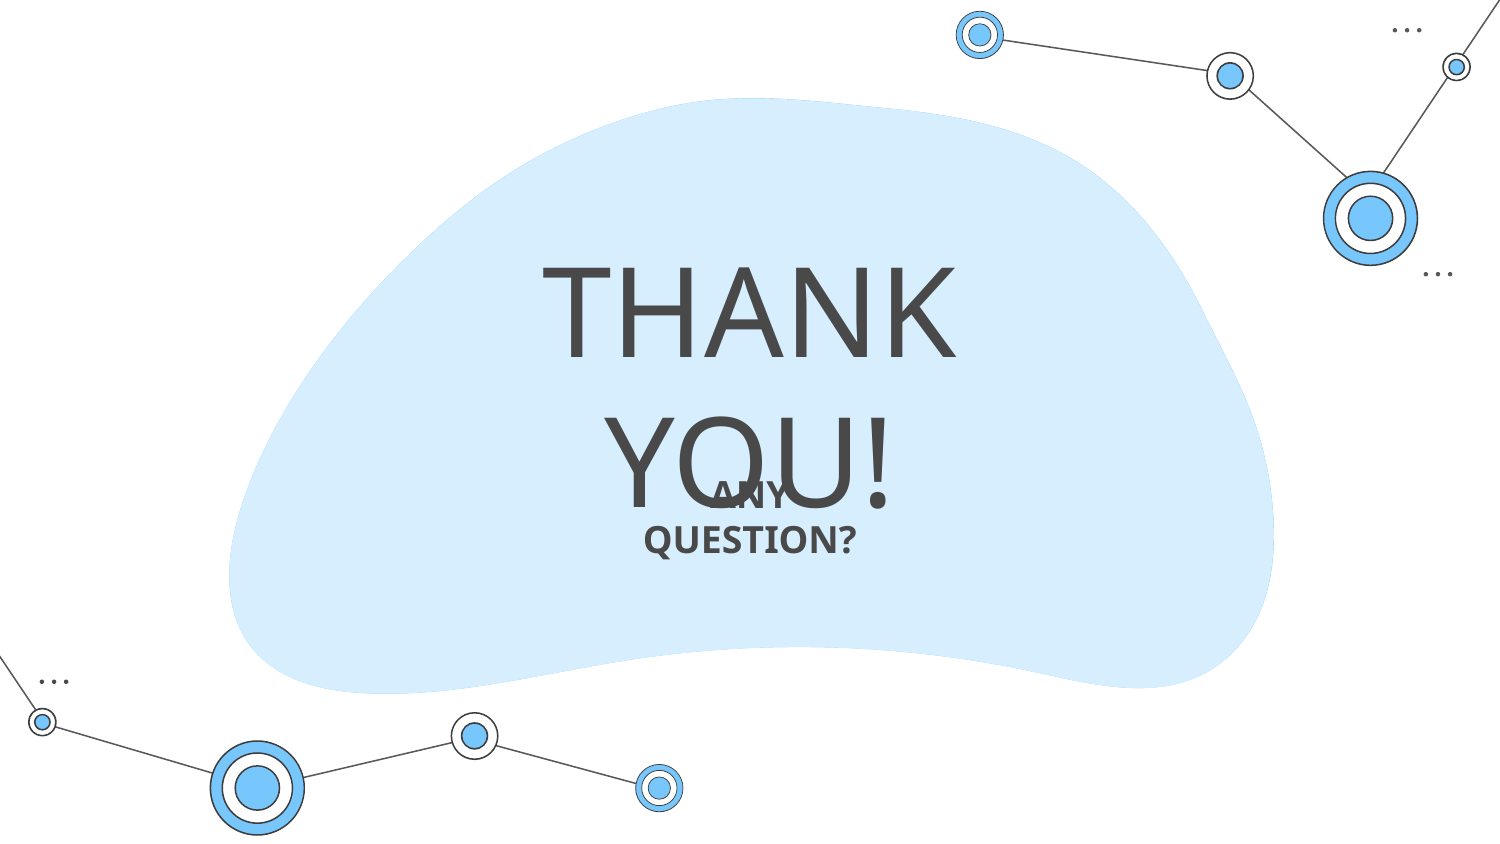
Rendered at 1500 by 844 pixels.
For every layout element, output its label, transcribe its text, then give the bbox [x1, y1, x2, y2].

subtitle ANY QUESTION? [596, 456, 903, 567]
title THANK YOU! [429, 258, 1071, 507]
